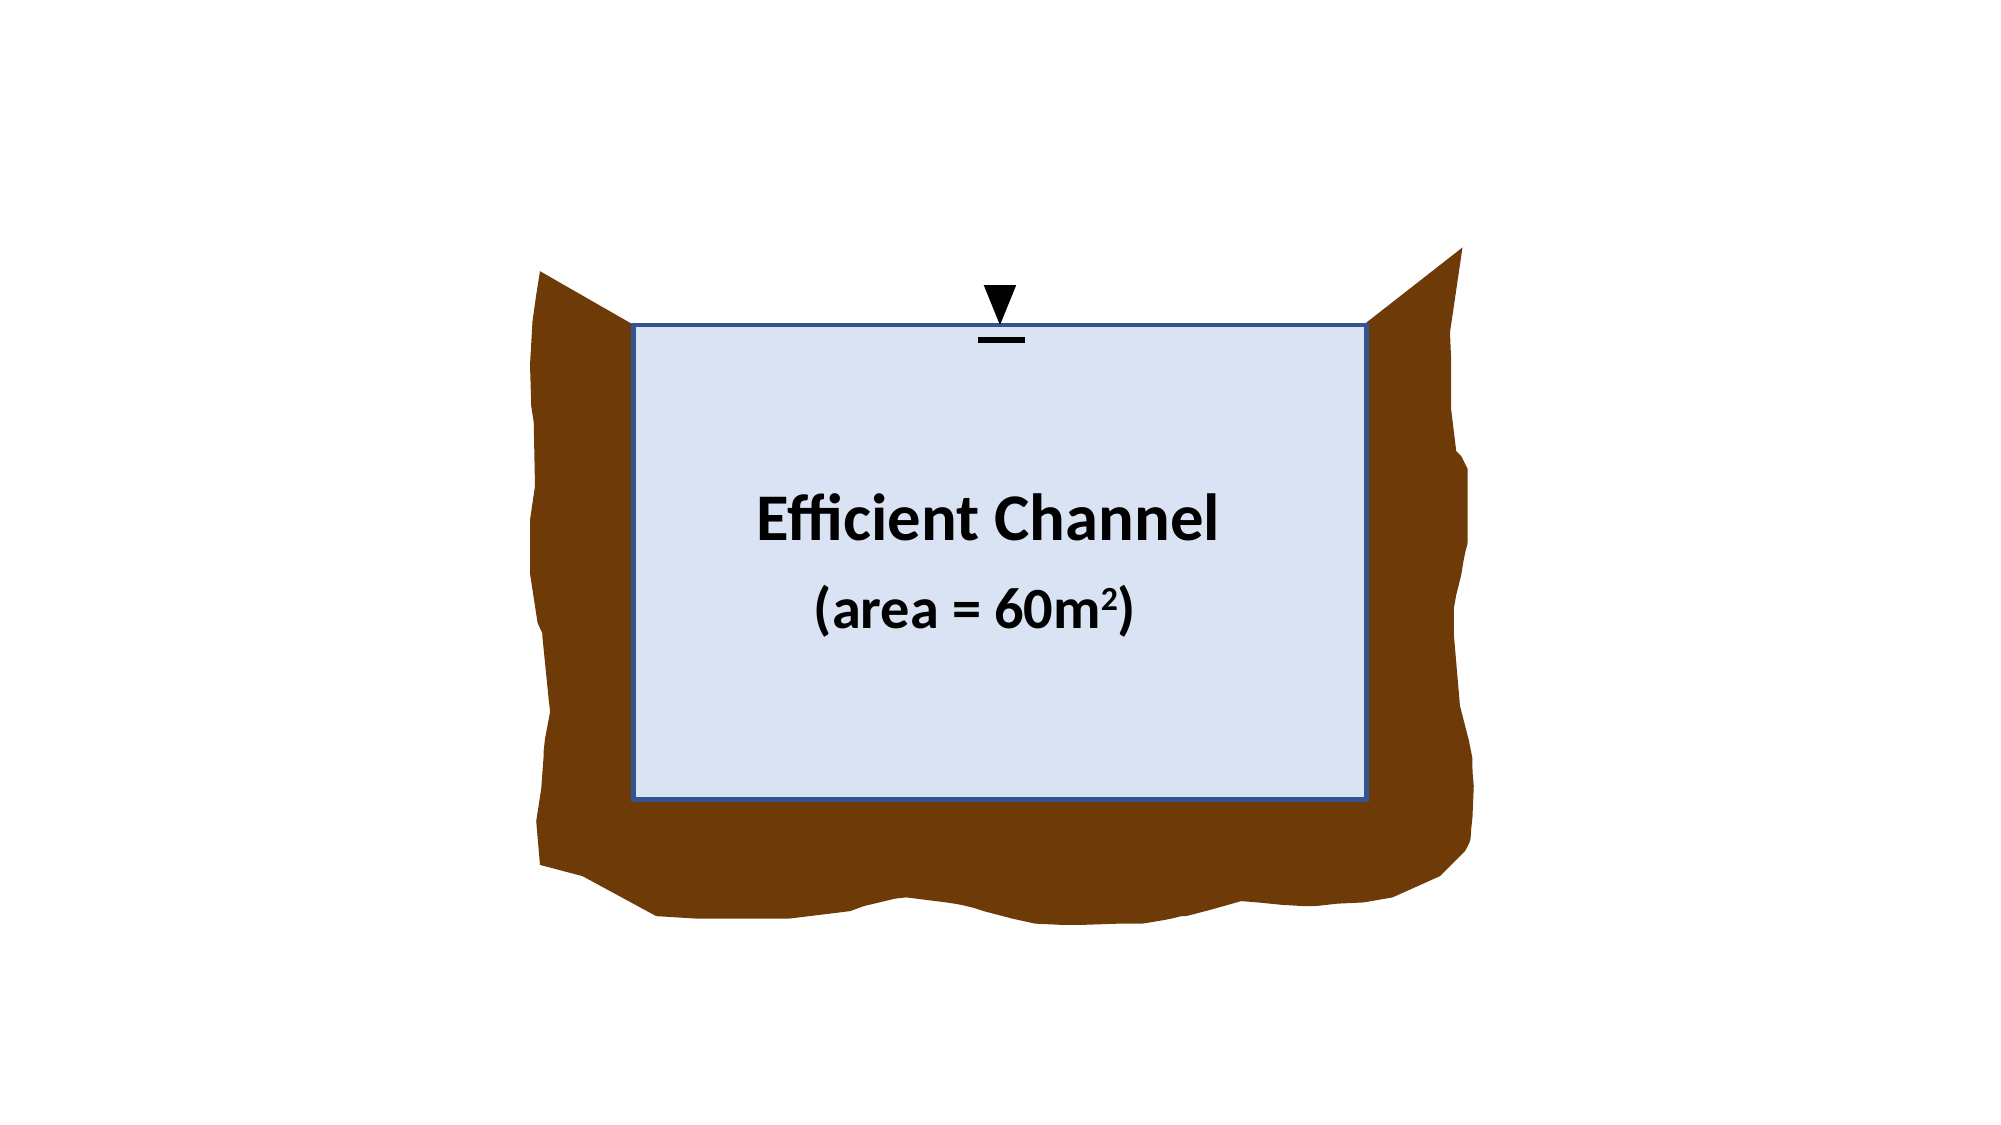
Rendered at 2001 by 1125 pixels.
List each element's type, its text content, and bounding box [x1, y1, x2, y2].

text_box (area = 60m2) [799, 562, 1205, 648]
text_box [528, 245, 1475, 926]
text_box [632, 324, 1368, 801]
text_box [982, 284, 1018, 328]
text_box Efficient Channel [741, 466, 1258, 562]
